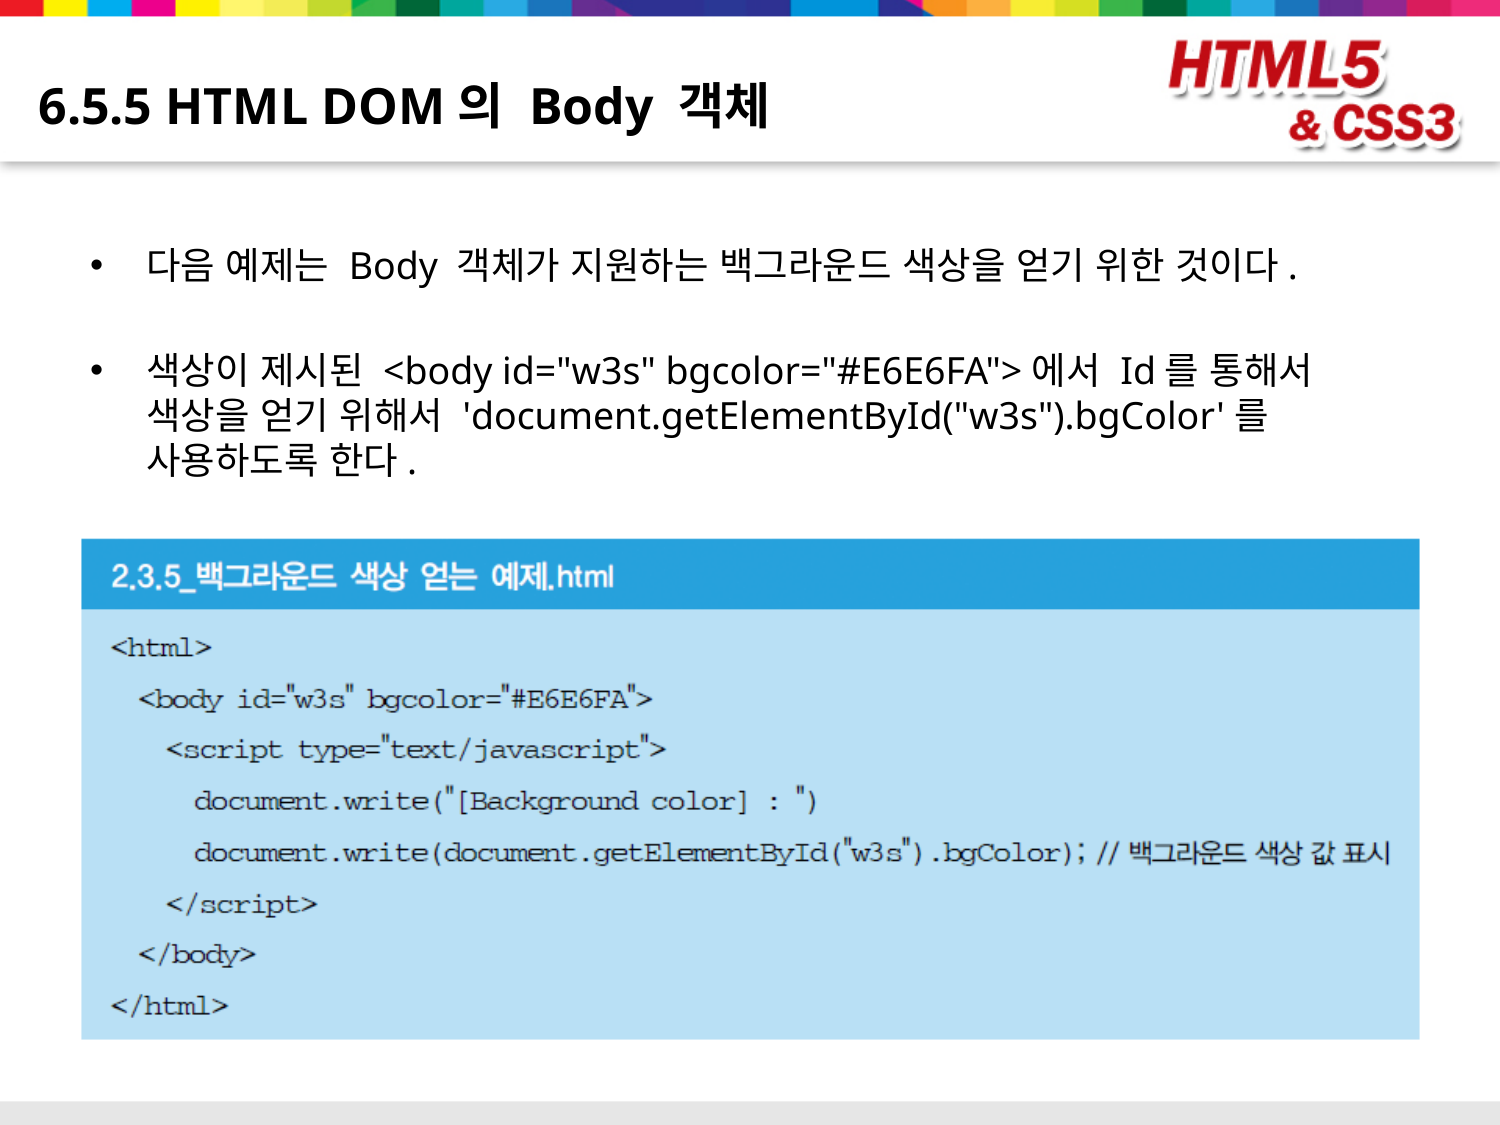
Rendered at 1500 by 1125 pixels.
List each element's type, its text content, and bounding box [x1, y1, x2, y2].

picture [0, 0, 1500, 1125]
title 6.5.5 HTML DOM의 Body 객체 [23, 45, 1125, 164]
text_box 다음 예제는 Body 객체가 지원하는 백그라운드 색상을 얻기 위한 것이다. 색상이 제시된 <body id="w3s" bgcolor="#E6E6FA">에서 Id를 통해서 색상을 얻기 위해서 'document.getElementById("w3s").bgColor'를 사용하도록 한다. [74, 234, 1442, 1057]
